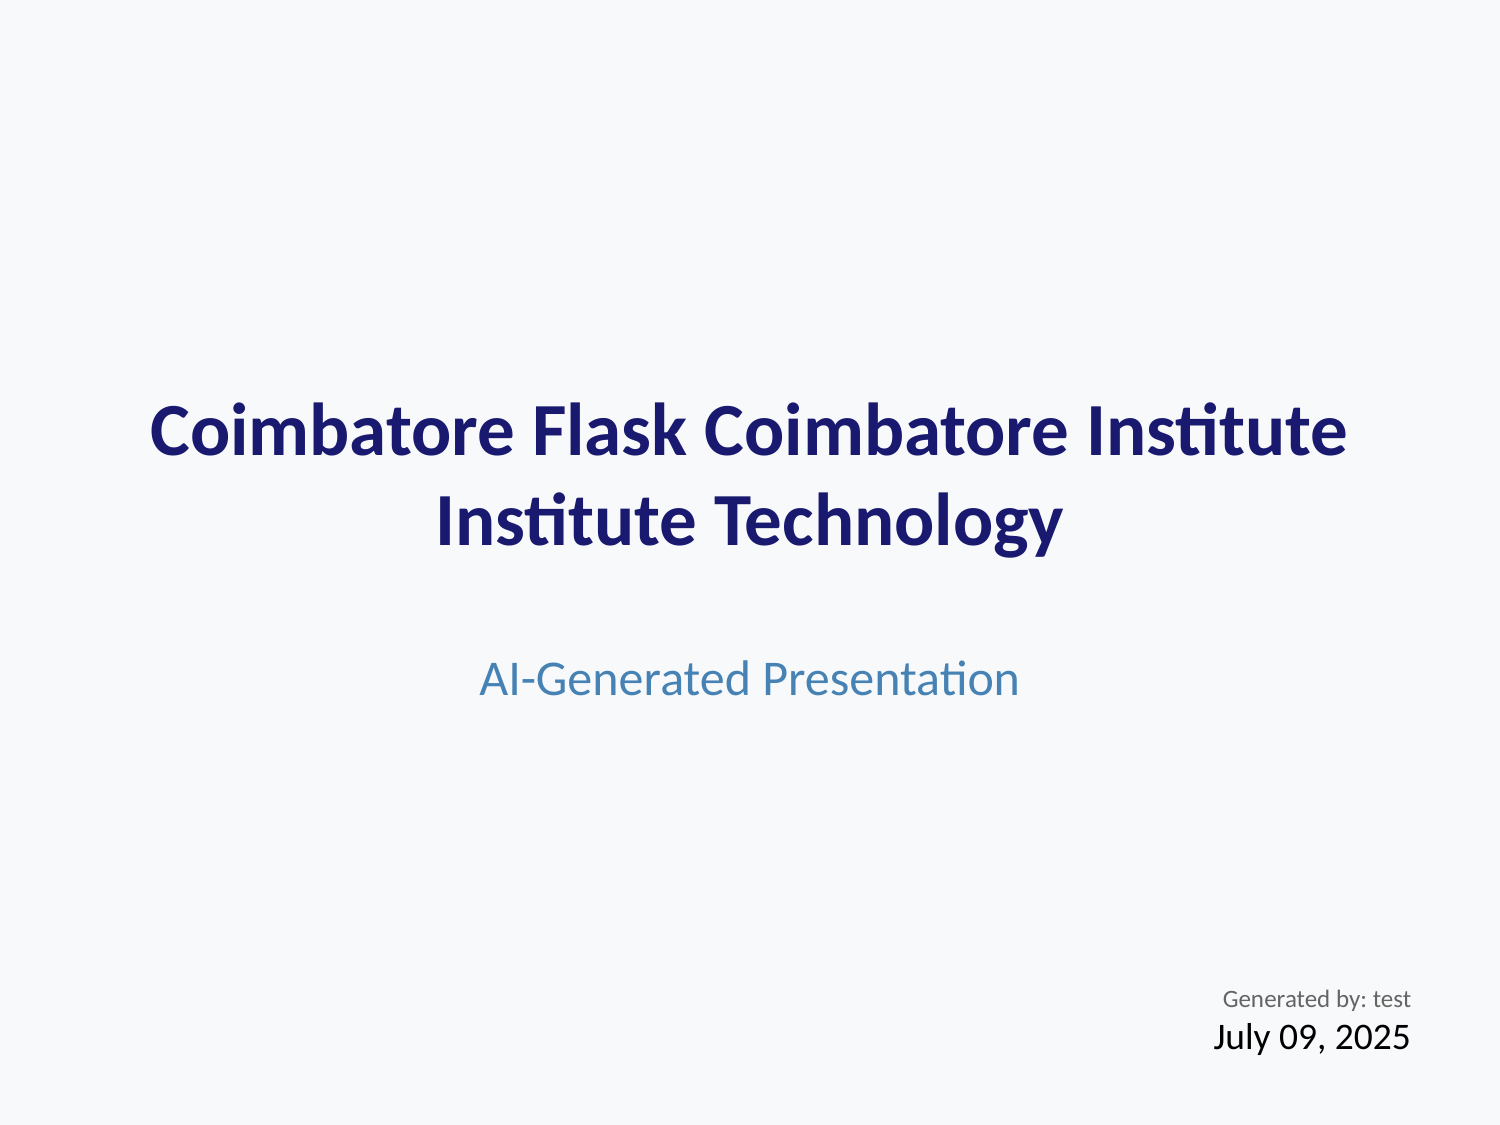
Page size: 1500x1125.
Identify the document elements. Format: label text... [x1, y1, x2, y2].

subtitle AI-Generated Presentation [225, 637, 1275, 925]
title Coimbatore Flask Coimbatore Institute Institute Technology [112, 349, 1388, 591]
text_box Generated by: test July 09, 2025 [1198, 975, 1427, 1065]
